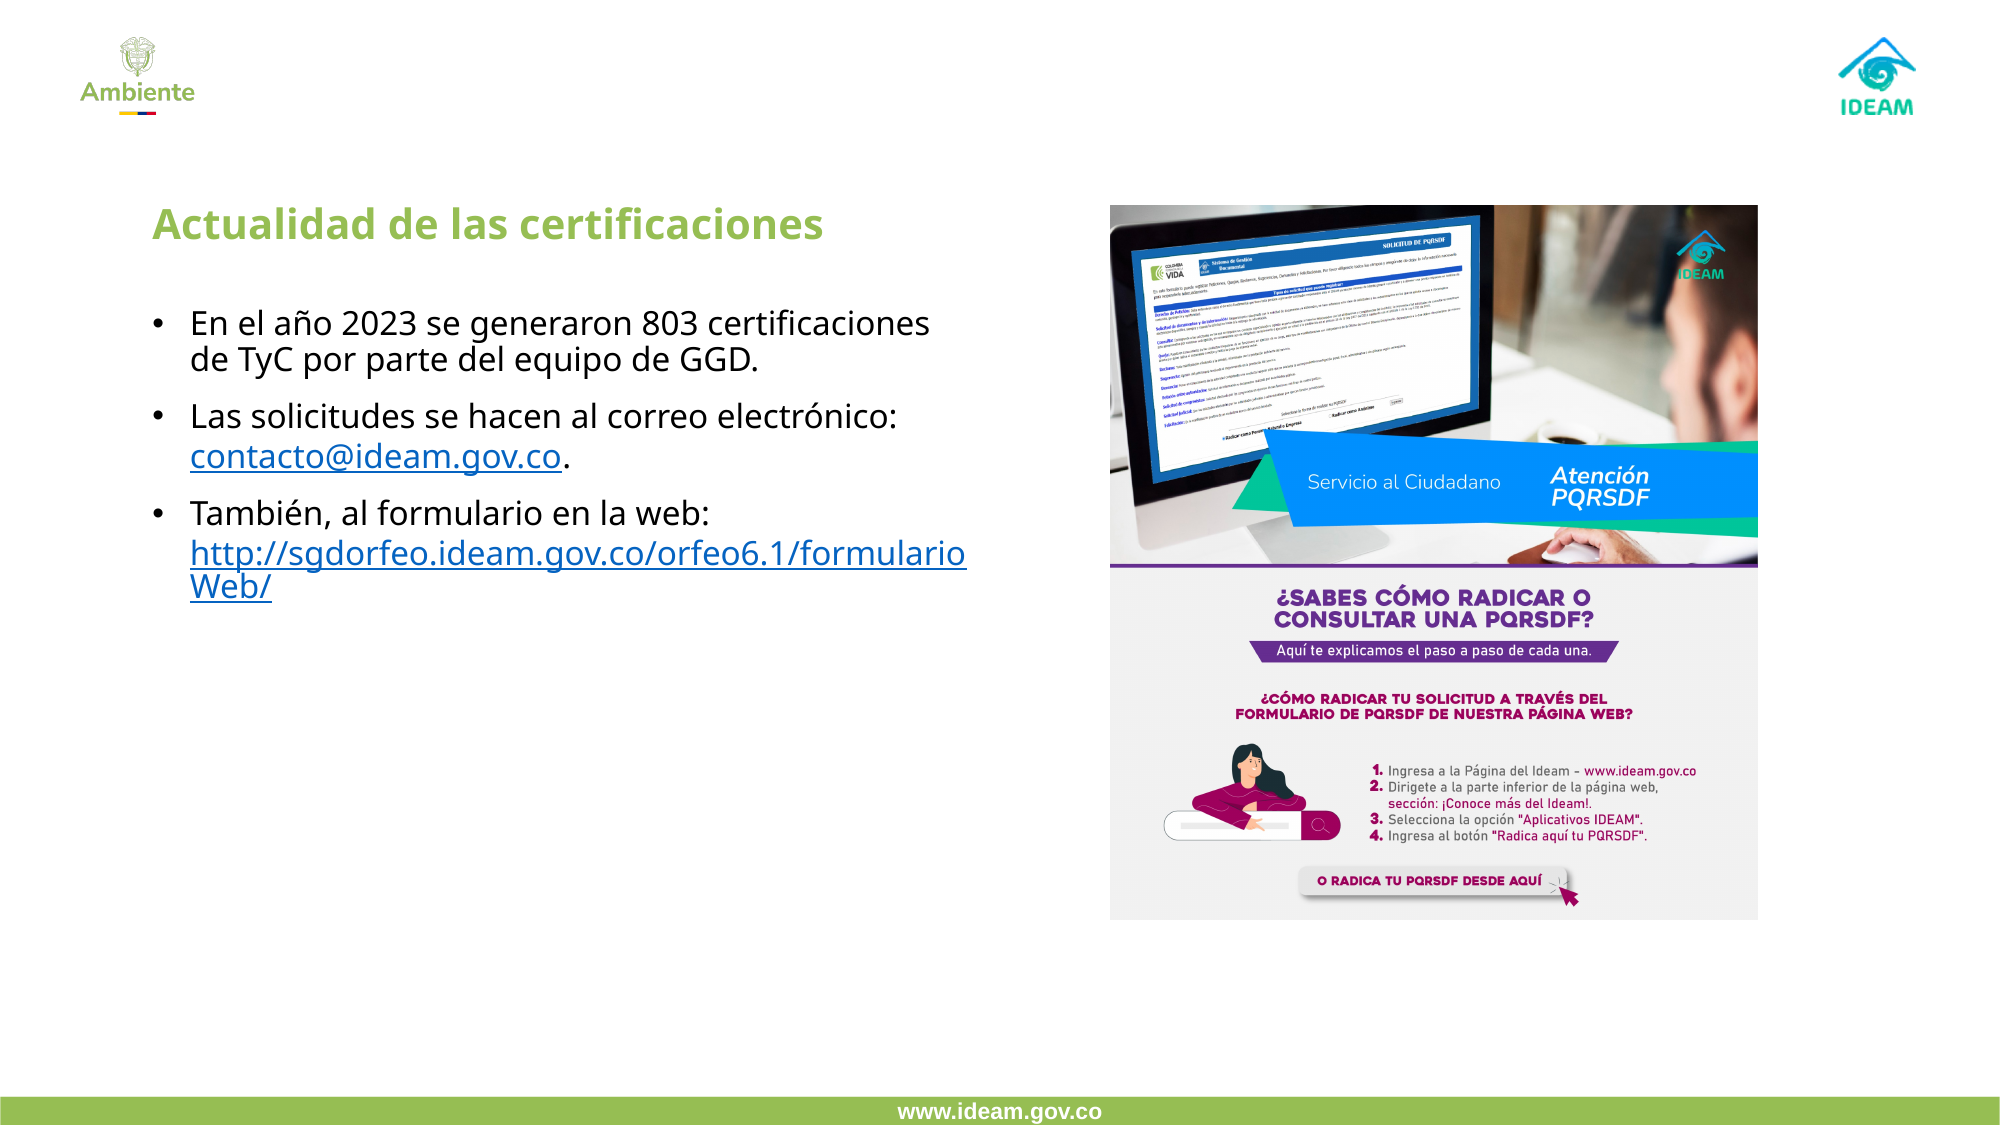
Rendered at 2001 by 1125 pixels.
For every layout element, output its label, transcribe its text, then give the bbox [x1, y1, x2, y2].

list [1109, 205, 1758, 920]
picture [0, 0, 2000, 1125]
title Actualidad de las certificaciones [137, 187, 1863, 266]
list En el año 2023 se generaron 803 certificaciones de TyC por parte del equipo de GGD. Las solicitudes se hacen al correo electrónico: contacto@ideam.gov.co. También, al formulario en la web: http://sgdorfeo.ideam.gov.co/orfeo6.1/formularioWeb/ [137, 299, 988, 1014]
